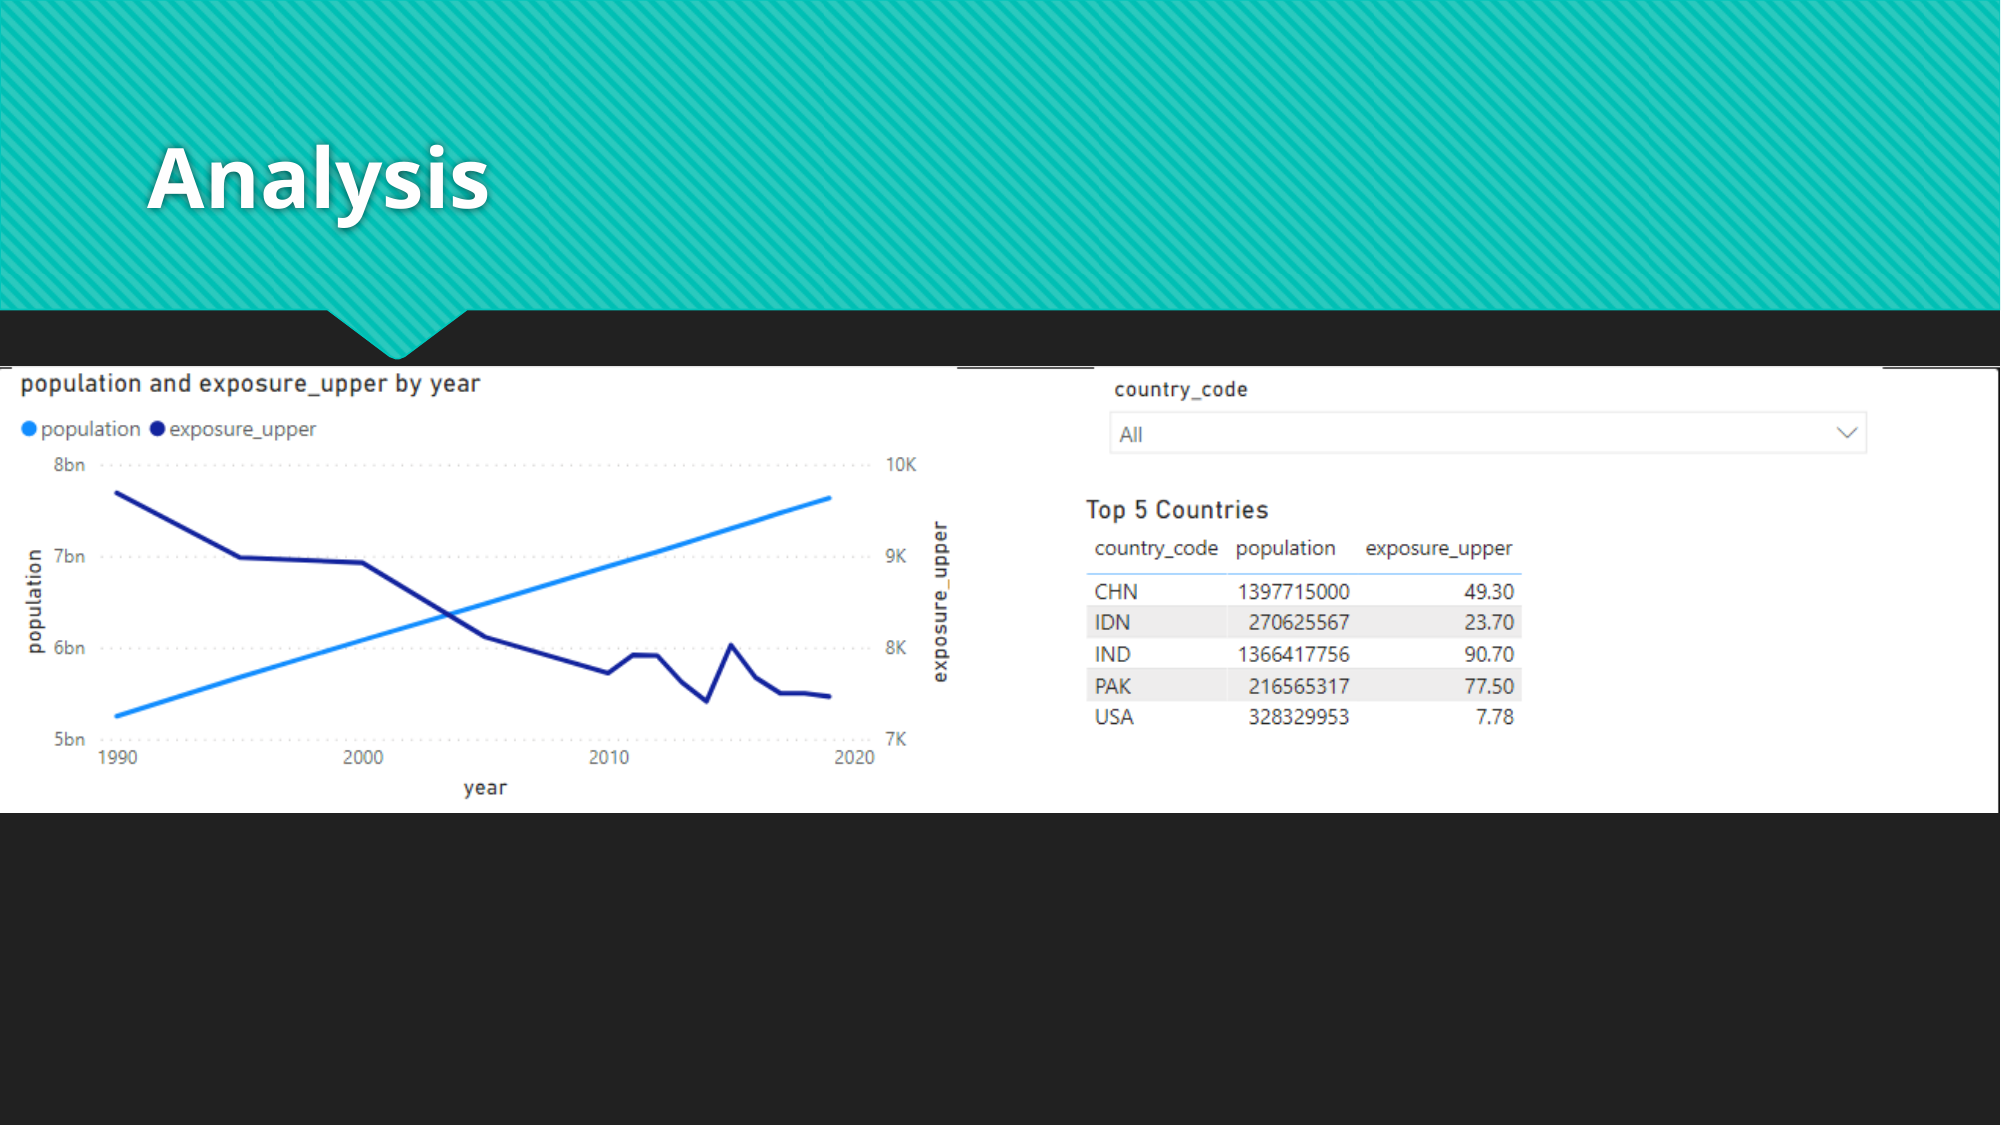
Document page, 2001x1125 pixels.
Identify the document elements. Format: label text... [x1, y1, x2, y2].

title Analysis [132, 73, 1868, 233]
picture [0, 366, 2000, 813]
